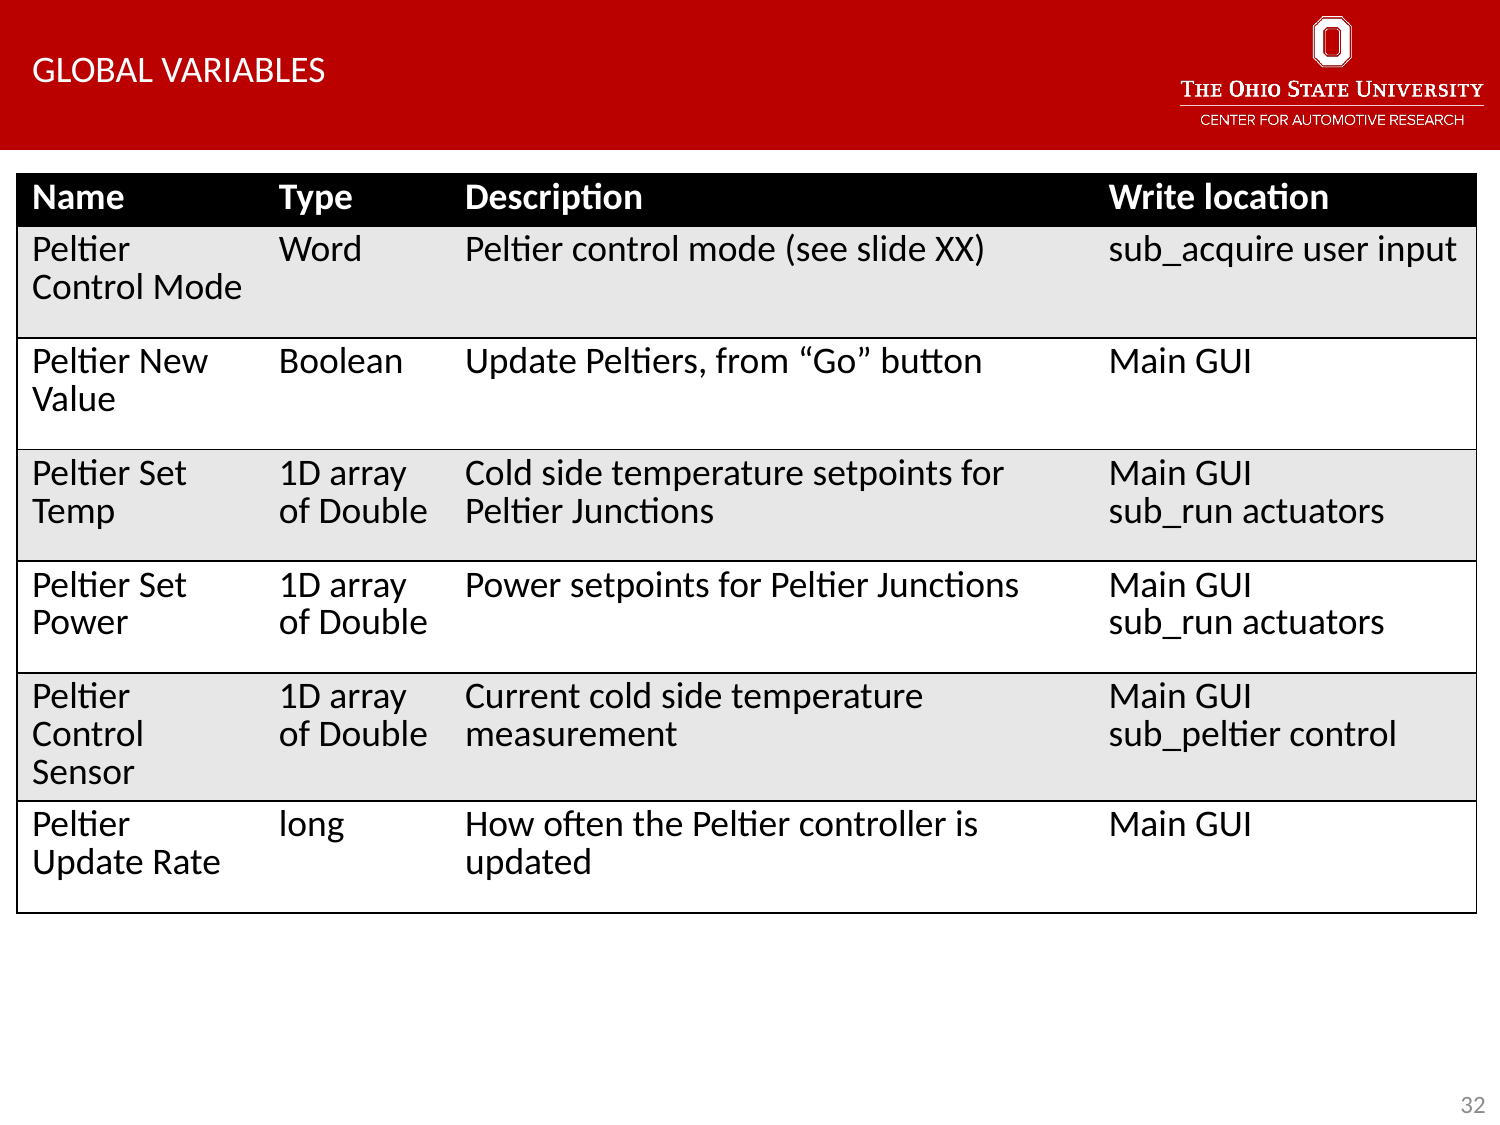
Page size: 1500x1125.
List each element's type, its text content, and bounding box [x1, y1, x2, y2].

list Global Variables [17, 15, 887, 125]
slide_number 32 [1180, 1082, 1500, 1125]
table_header Write location [1094, 174, 1476, 225]
table_header Type [264, 174, 450, 225]
table_cell sub_acquire user input [1094, 227, 1476, 337]
table_cell Current cold side temperature measurement [450, 674, 1094, 800]
table_cell Peltier Update Rate [18, 802, 264, 912]
table_cell Main GUI [1094, 339, 1476, 449]
table_cell Peltier Set Temp [18, 450, 264, 560]
table_cell Main GUI sub_run actuators [1094, 562, 1476, 672]
table_cell How often the Peltier controller is updated [450, 802, 1094, 912]
table_cell long [264, 802, 450, 912]
table_cell Main GUI [1094, 802, 1476, 912]
table_cell 1D array of Double [264, 450, 450, 560]
table_cell Peltier control mode (see slide XX) [450, 227, 1094, 337]
table_cell Word [264, 227, 450, 337]
table_cell Boolean [264, 339, 450, 449]
table_header Description [450, 174, 1094, 225]
table_cell 1D array of Double [264, 562, 450, 672]
table_cell Peltier Control Sensor [18, 674, 264, 800]
table_cell 1D array of Double [264, 674, 450, 800]
table_cell Cold side temperature setpoints for Peltier Junctions [450, 450, 1094, 560]
table_cell Main GUI sub_peltier control [1094, 674, 1476, 800]
table_cell Main GUI sub_run actuators [1094, 450, 1476, 560]
table_header Name [18, 174, 264, 225]
table_cell Peltier New Value [18, 339, 264, 449]
table_cell Peltier Set Power [18, 562, 264, 672]
picture [1180, 16, 1484, 125]
table_cell Update Peltiers, from “Go” button [450, 339, 1094, 449]
table_cell Peltier Control Mode [18, 227, 264, 337]
table_cell Power setpoints for Peltier Junctions [450, 562, 1094, 672]
